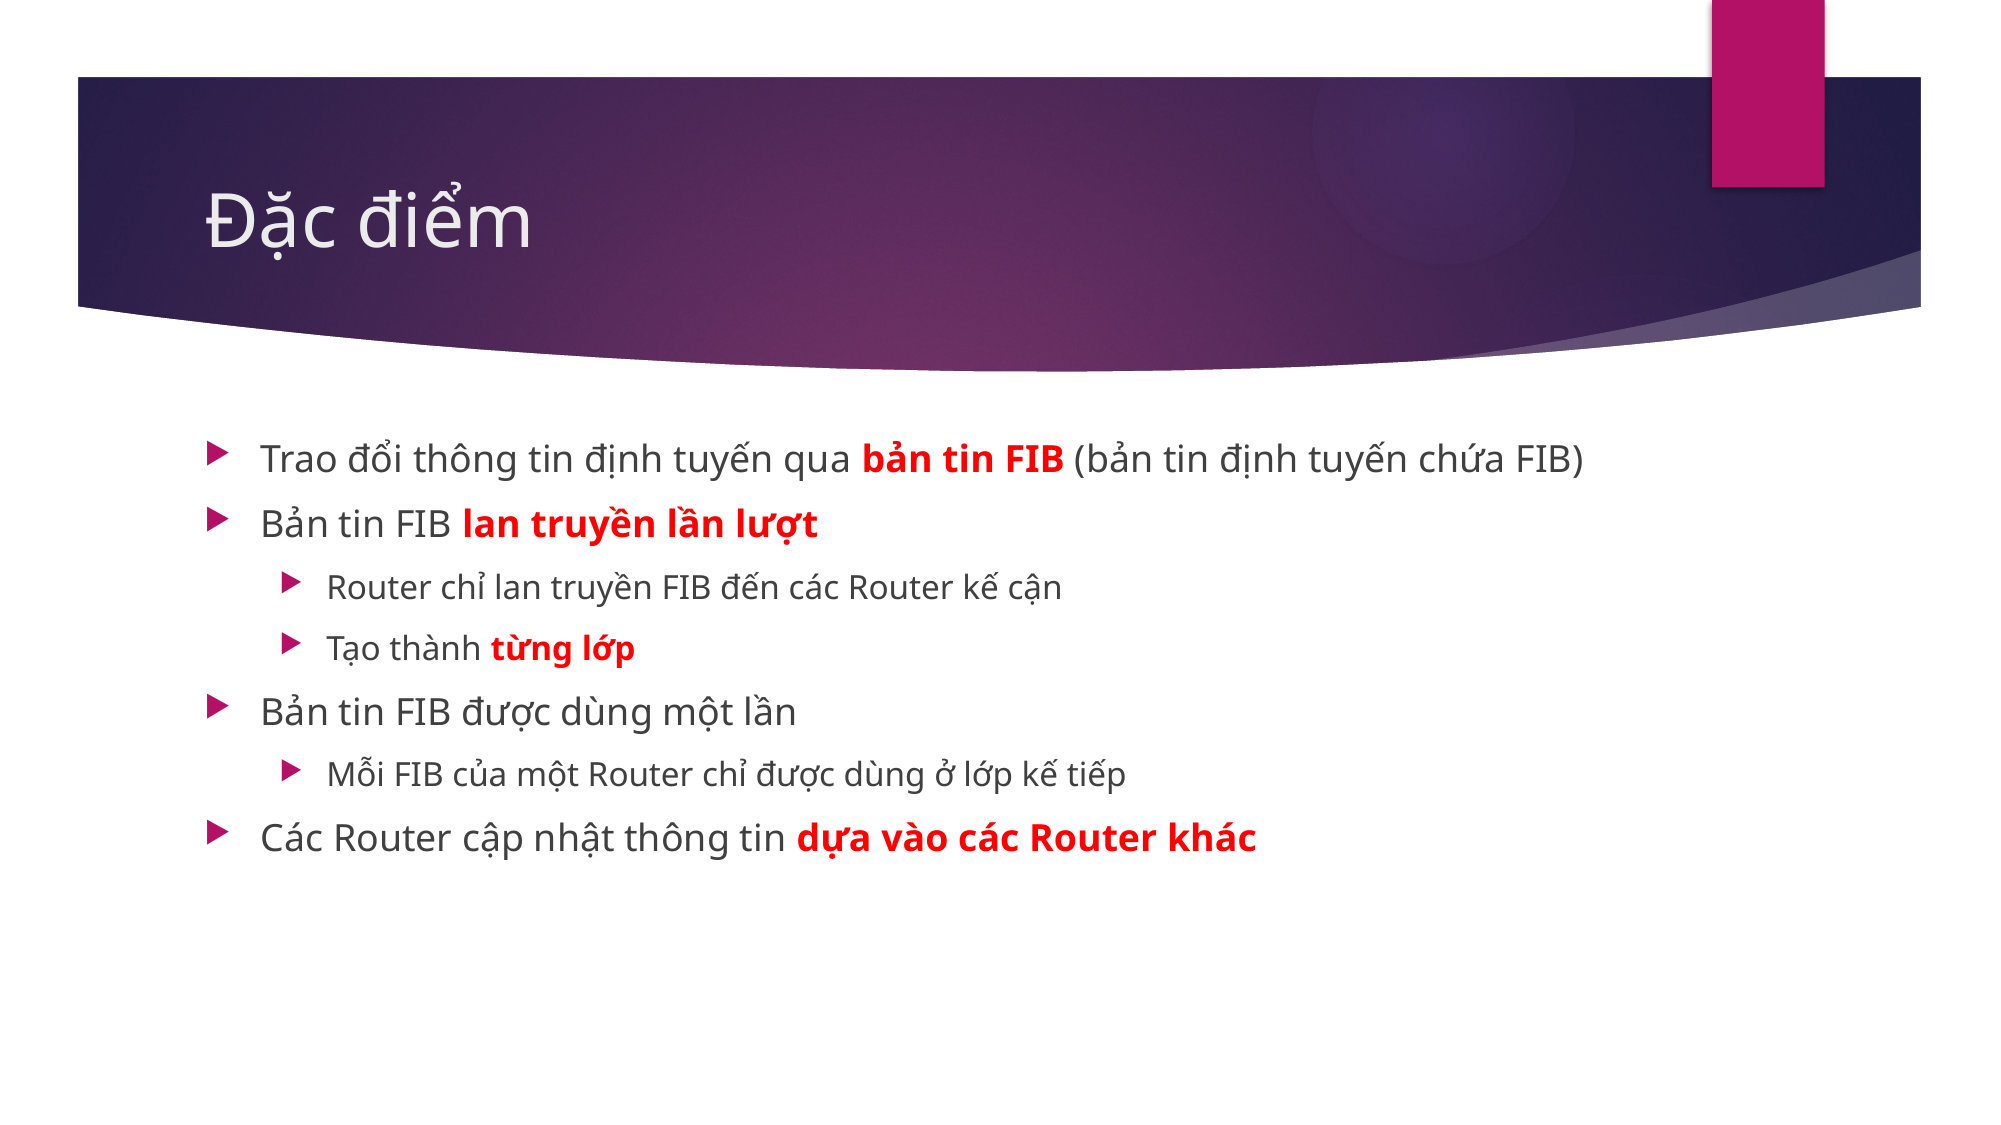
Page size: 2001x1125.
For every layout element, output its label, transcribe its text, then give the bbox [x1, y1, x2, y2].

list Trao đổi thông tin định tuyến qua bản tin FIB (bản tin định tuyến chứa FIB) Bản tin FIB lan truyền lần lượt Router chỉ lan truyền FIB đến các Router kế cận Tạo thành từng lớp Bản tin FIB được dùng một lần Mỗi FIB của một Router chỉ được dùng ở lớp kế tiếp Các Router cập nhật thông tin dựa vào các Router khác [189, 427, 1638, 988]
title Đặc điểm [189, 159, 1627, 276]
